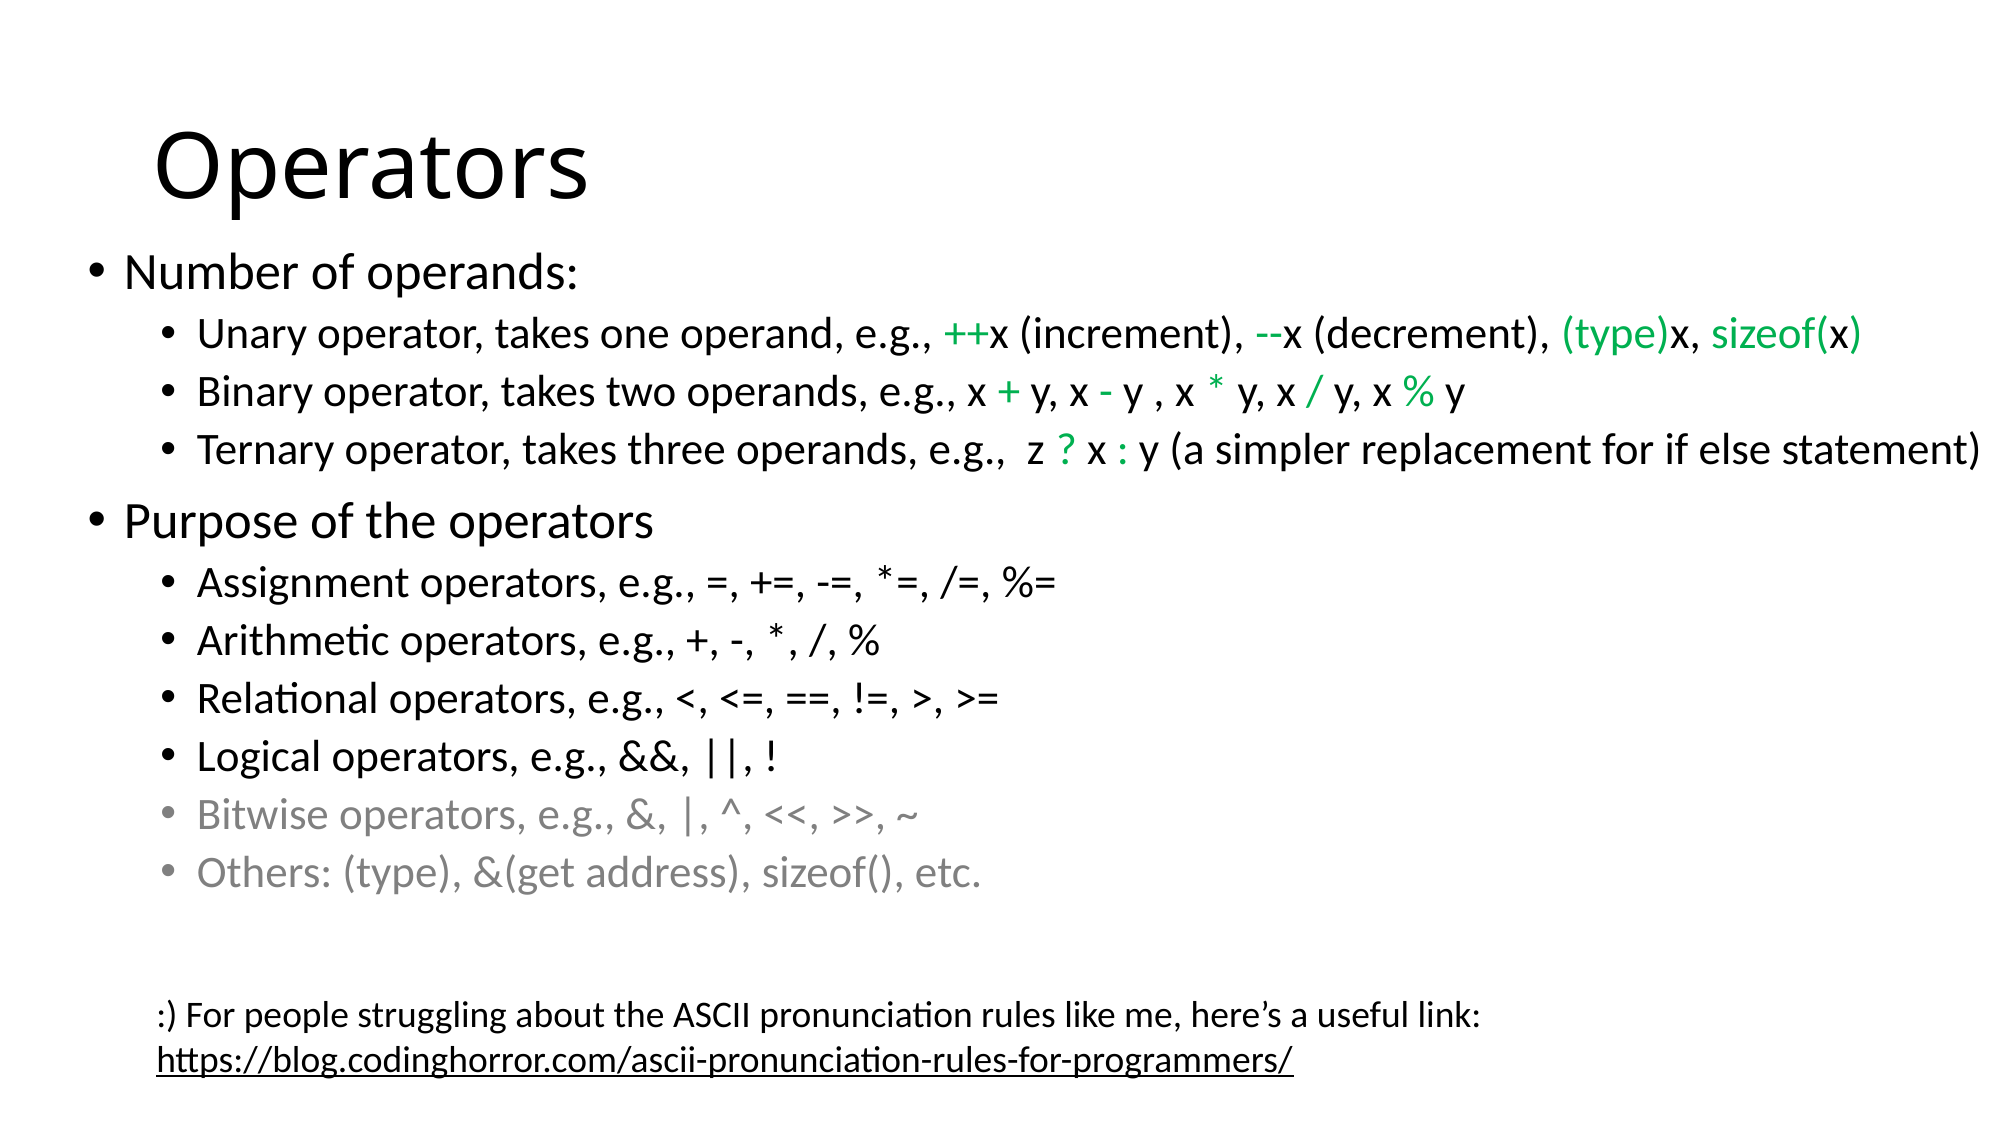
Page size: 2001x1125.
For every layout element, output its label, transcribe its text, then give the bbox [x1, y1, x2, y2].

title Operators [137, 59, 1863, 236]
list Number of operands: Unary operator, takes one operand, e.g., ++x (increment), --x (decrement), (type)x, sizeof(x) Binary operator, takes two operands, e.g., x + y, x - y , x * y, x / y, x % y Ternary operator, takes three operands, e.g., z ? x : y (a simpler replacement for if else statement) Purpose of the operators Assignment operators, e.g., =, +=, -=, *=, /=, %= Arithmetic operators, e.g., +, -, *, /, % Relational operators, e.g., <, <=, ==, !=, >, >= Logical operators, e.g., &&, ||, ! Bitwise operators, e.g., &, |, ^, <<, >>, ~ Others: (type), &(get address), sizeof(), etc. [72, 236, 2000, 951]
text_box :) For people struggling about the ASCII pronunciation rules like me, here’s a useful link: https://blog.codinghorror.com/ascii-pronunciation-rules-for-programmers/ [141, 982, 1499, 1088]
